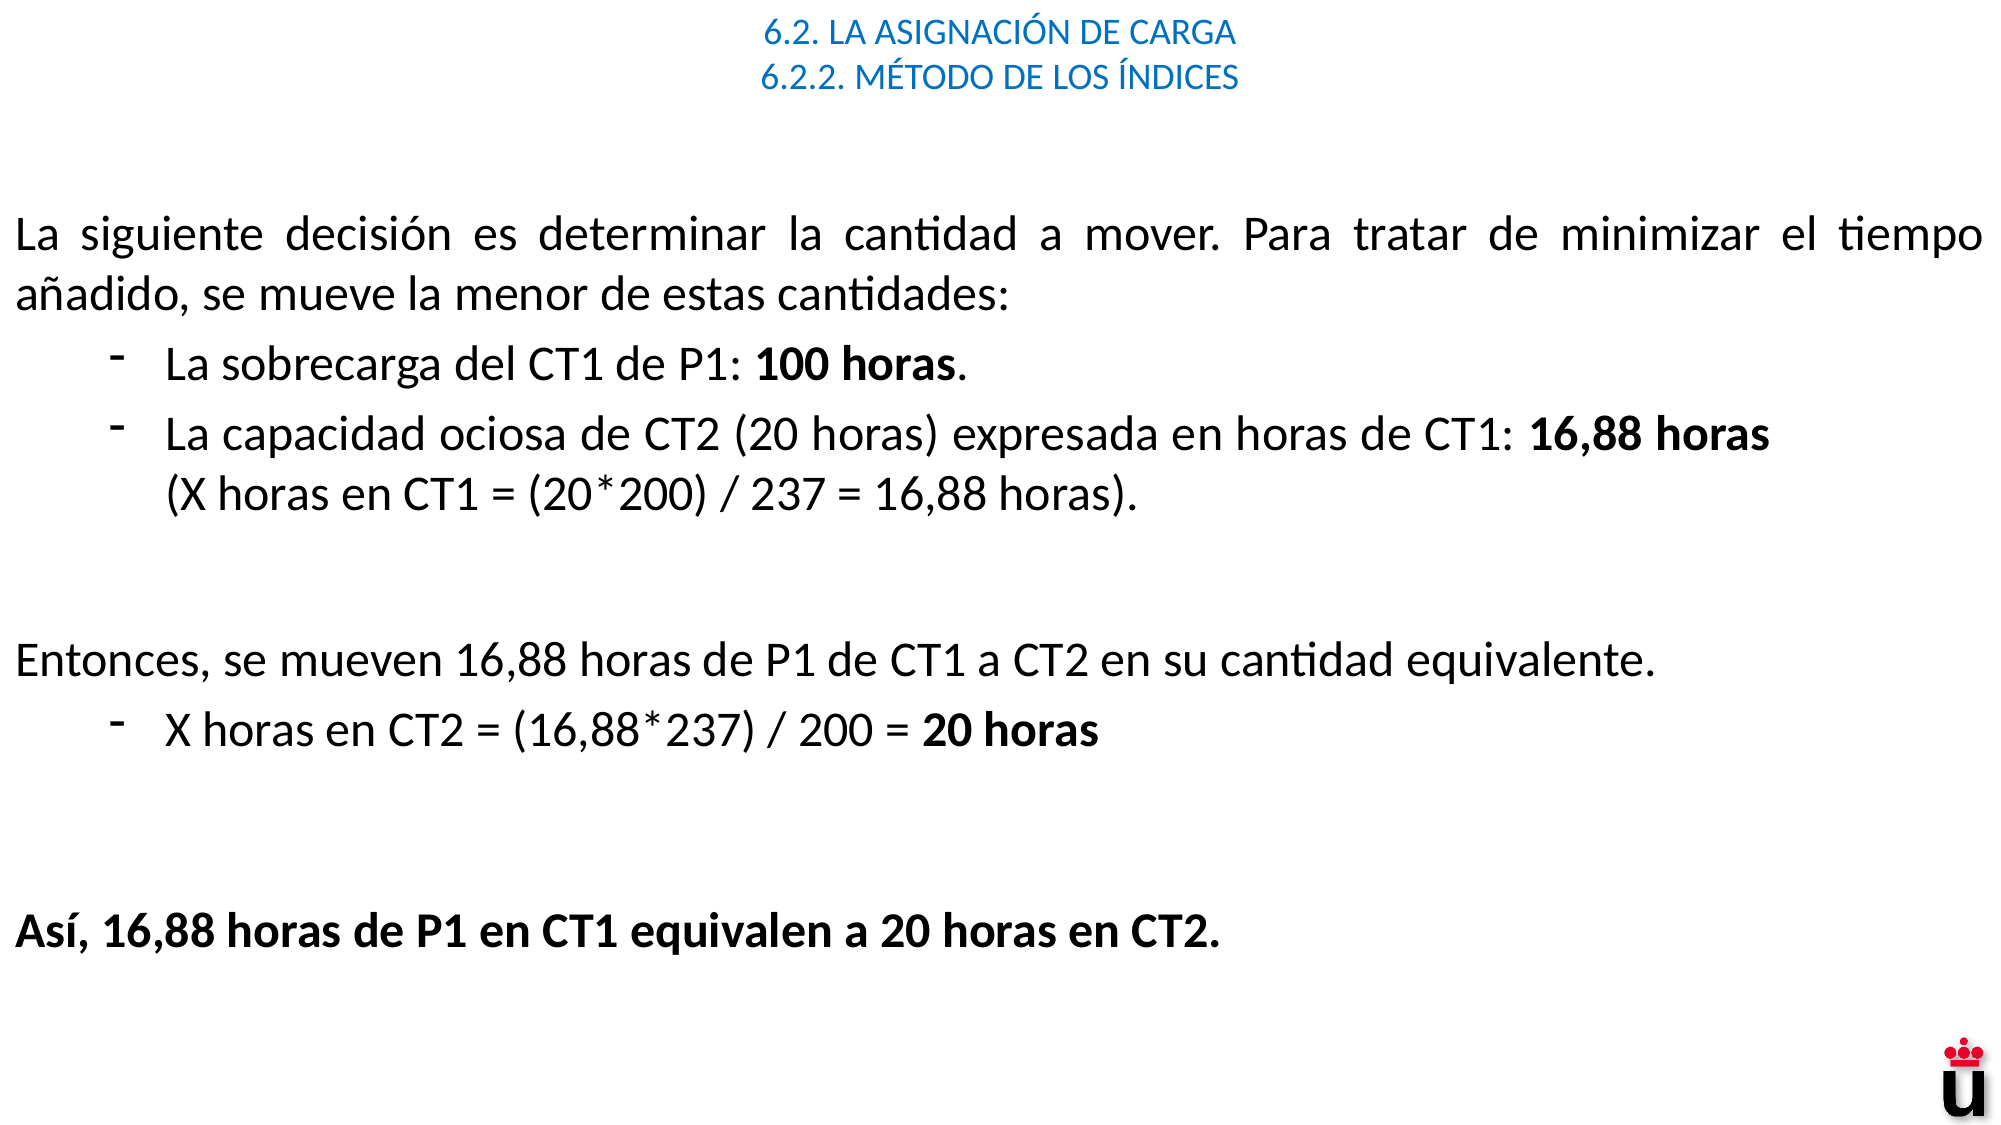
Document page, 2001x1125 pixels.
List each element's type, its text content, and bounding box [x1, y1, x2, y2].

text_box Entonces, se mueven 16,88 horas de P1 de CT1 a CT2 en su cantidad equivalente. X horas en CT2 = (16,88*237) / 200 = 20 horas [0, 619, 2000, 820]
picture [1918, 1031, 2000, 1125]
text_box Así, 16,88 horas de P1 en CT1 equivalen a 20 horas en CT2. [0, 890, 2000, 1091]
text_box 6.2. LA ASIGNACIÓN DE CARGA 6.2.2. MÉTODO DE LOS ÍNDICES [0, 0, 2000, 105]
text_box La siguiente decisión es determinar la cantidad a mover. Para tratar de minimizar el tiempo añadido, se mueve la menor de estas cantidades: La sobrecarga del CT1 de P1: 100 horas. La capacidad ociosa de CT2 (20 horas) expresada en horas de CT1: 16,88 horas (X horas en CT1 = (20*200) / 237 = 16,88 horas). [0, 193, 2000, 580]
